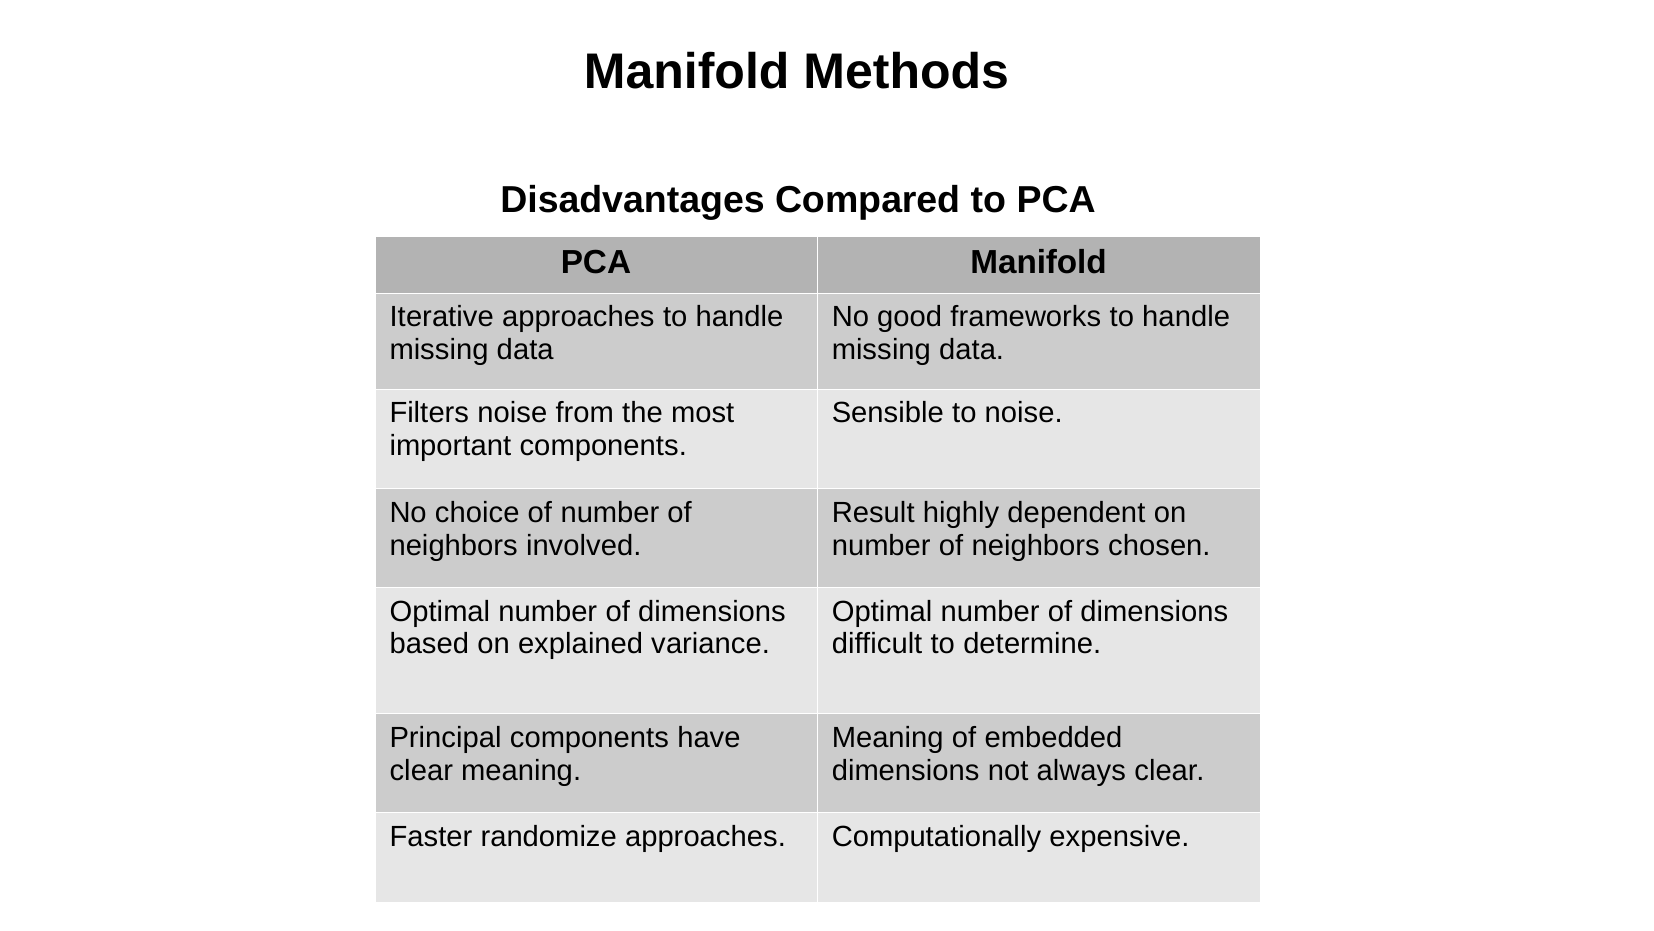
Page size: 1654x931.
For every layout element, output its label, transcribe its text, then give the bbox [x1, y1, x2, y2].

table_cell Principal components have clear meaning. [376, 714, 817, 812]
table_cell Faster randomize approaches. [376, 813, 817, 902]
table_cell Optimal number of dimensions based on explained variance. [376, 588, 817, 713]
text_box Manifold Methods [569, 1, 1622, 100]
table_cell Sensible to noise. [818, 390, 1260, 488]
table_cell Meaning of embedded dimensions not always clear. [818, 714, 1260, 812]
table_cell Optimal number of dimensions difficult to determine. [818, 588, 1260, 713]
text_box Disadvantages Compared to PCA [485, 144, 1162, 235]
table_header PCA [376, 237, 817, 293]
table_cell Iterative approaches to handle missing data [376, 294, 817, 389]
table_cell Filters noise from the most important components. [376, 390, 817, 488]
table_cell No choice of number of neighbors involved. [376, 489, 817, 587]
table_cell Computationally expensive. [818, 813, 1260, 902]
table_header Manifold [818, 237, 1260, 293]
table_cell Result highly dependent on number of neighbors chosen. [818, 489, 1260, 587]
table_cell No good frameworks to handle missing data. [818, 294, 1260, 389]
